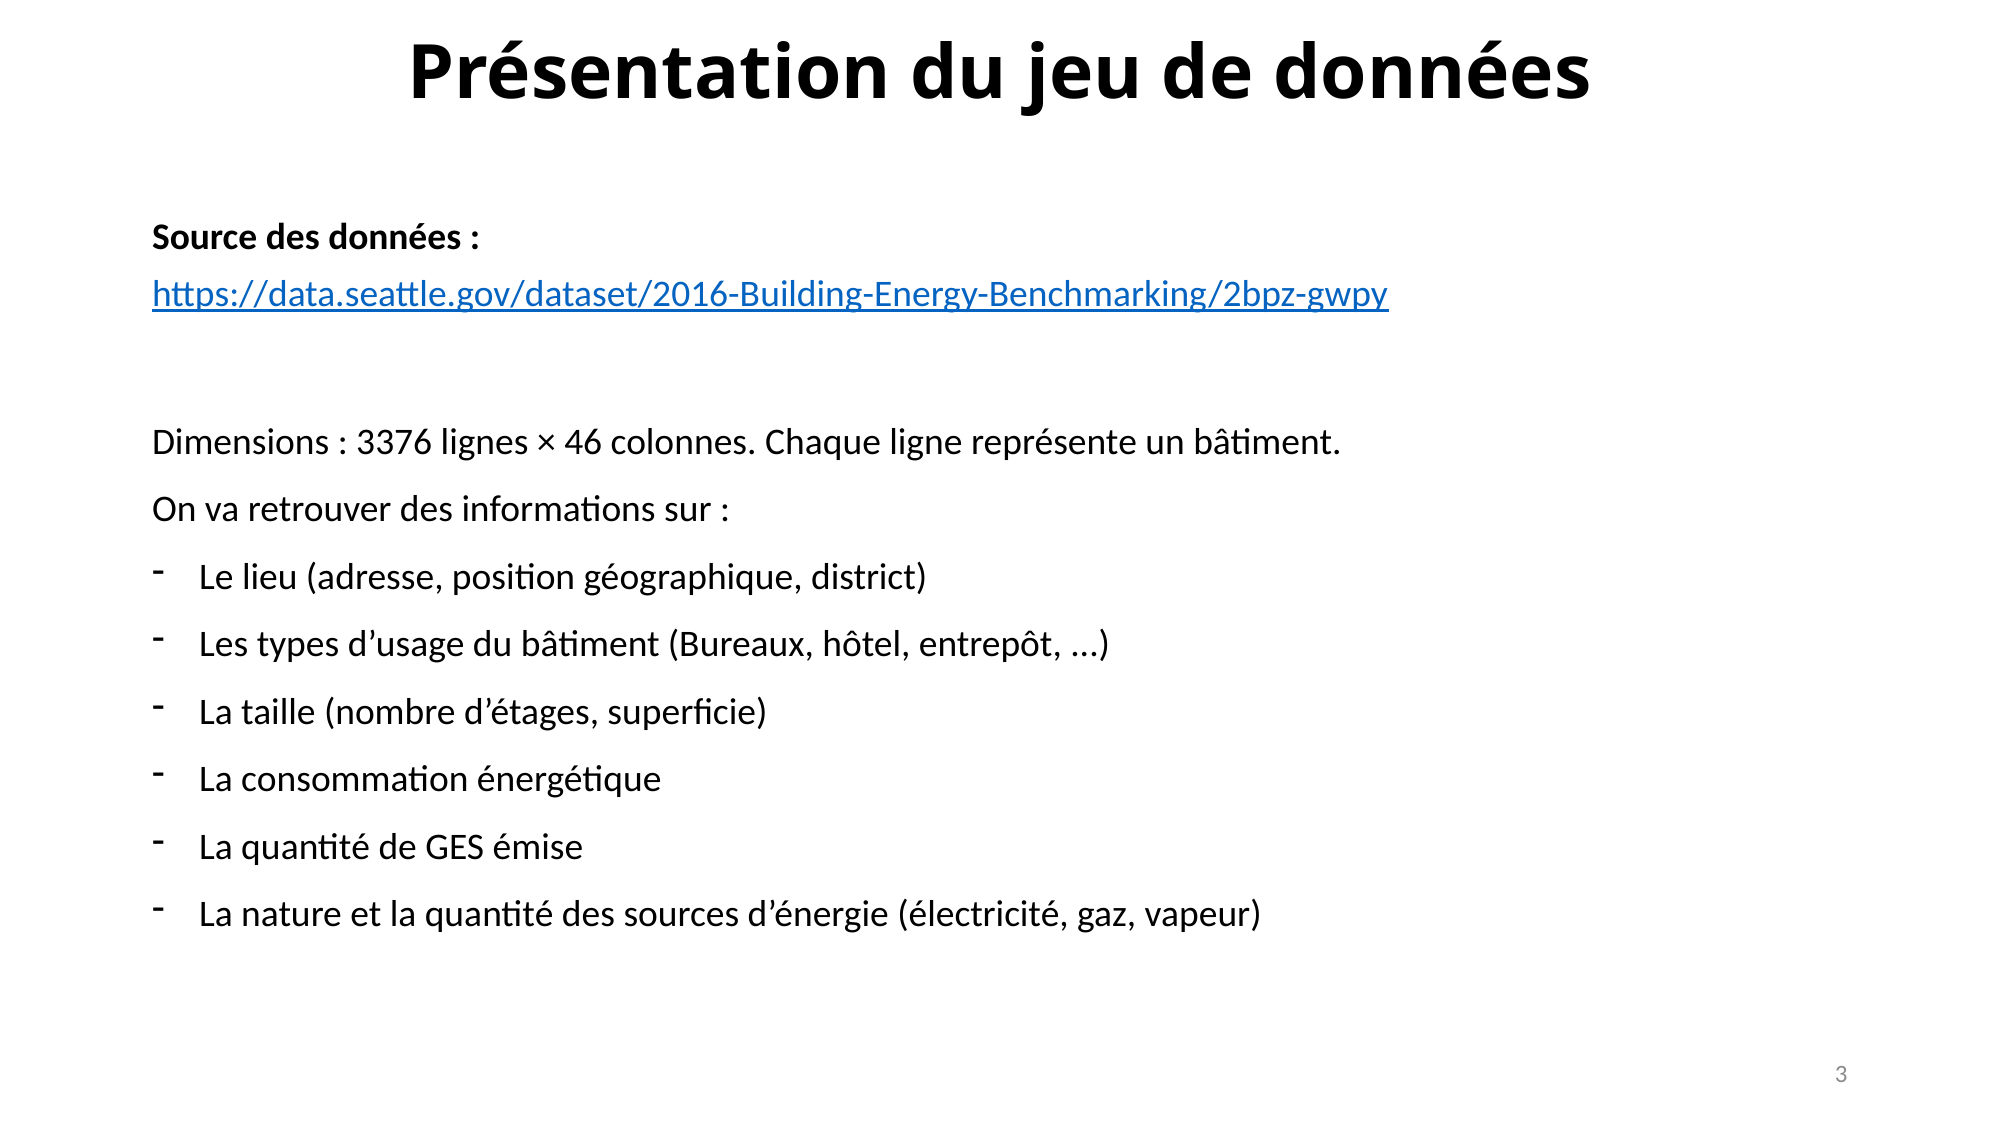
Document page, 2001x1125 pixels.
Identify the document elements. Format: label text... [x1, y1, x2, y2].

text_box Présentation du jeu de données [137, 0, 1863, 148]
slide_number 3 [1412, 1042, 1863, 1103]
text_box Source des données : https://data.seattle.gov/dataset/2016-Building-Energy-Benchmarking/2bpz-gwpy Dimensions : 3376 lignes × 46 colonnes. Chaque ligne représente un bâtiment. On va retrouver des informations sur : Le lieu (adresse, position géographique, district) Les types d’usage du bâtiment (Bureaux, hôtel, entrepôt, ...) La taille (nombre d’étages, superficie) La consommation énergétique La quantité de GES émise La nature et la quantité des sources d’énergie (électricité, gaz, vapeur) [137, 204, 1863, 942]
